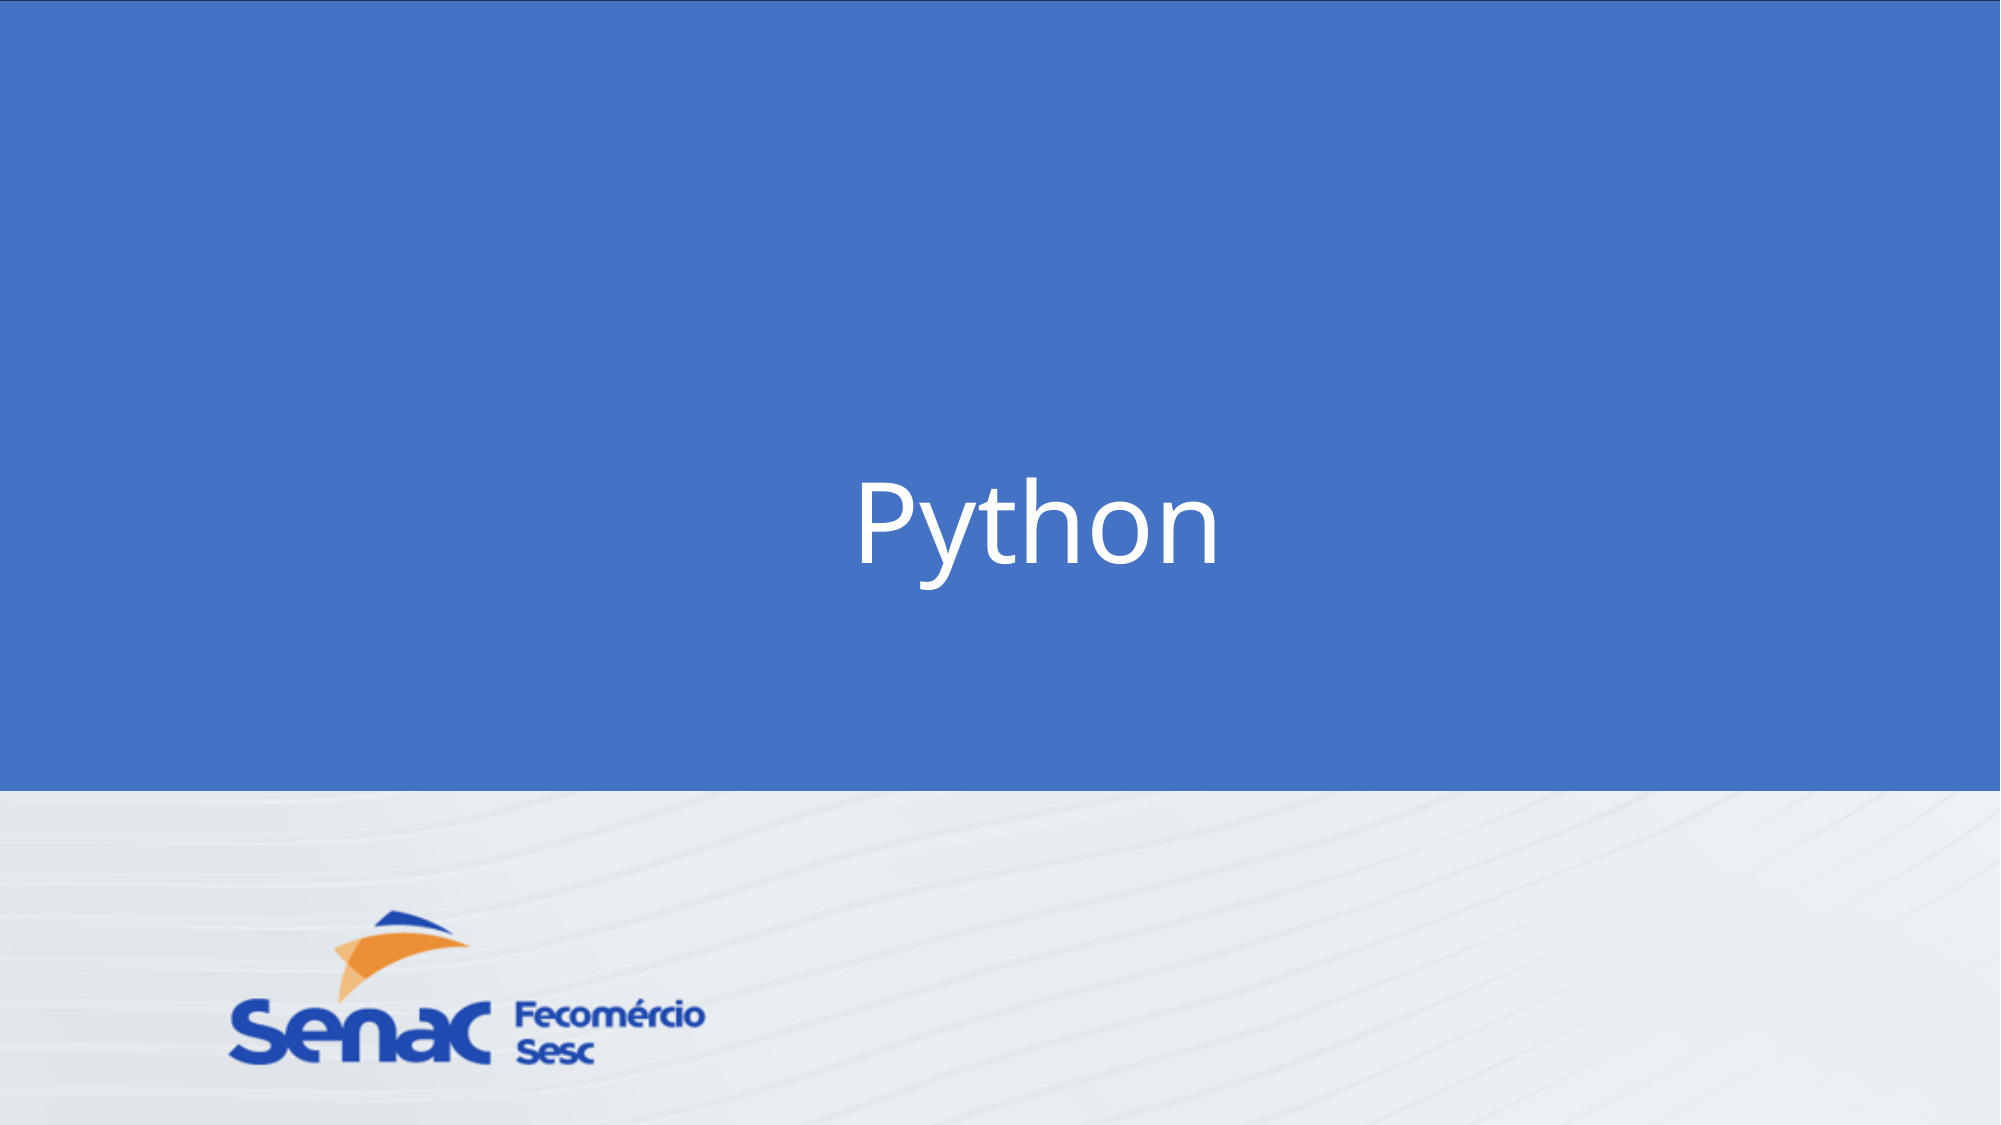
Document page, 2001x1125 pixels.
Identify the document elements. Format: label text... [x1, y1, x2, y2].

title Python [122, 204, 1954, 596]
text_box [0, 0, 2000, 791]
picture [0, 791, 2000, 1125]
